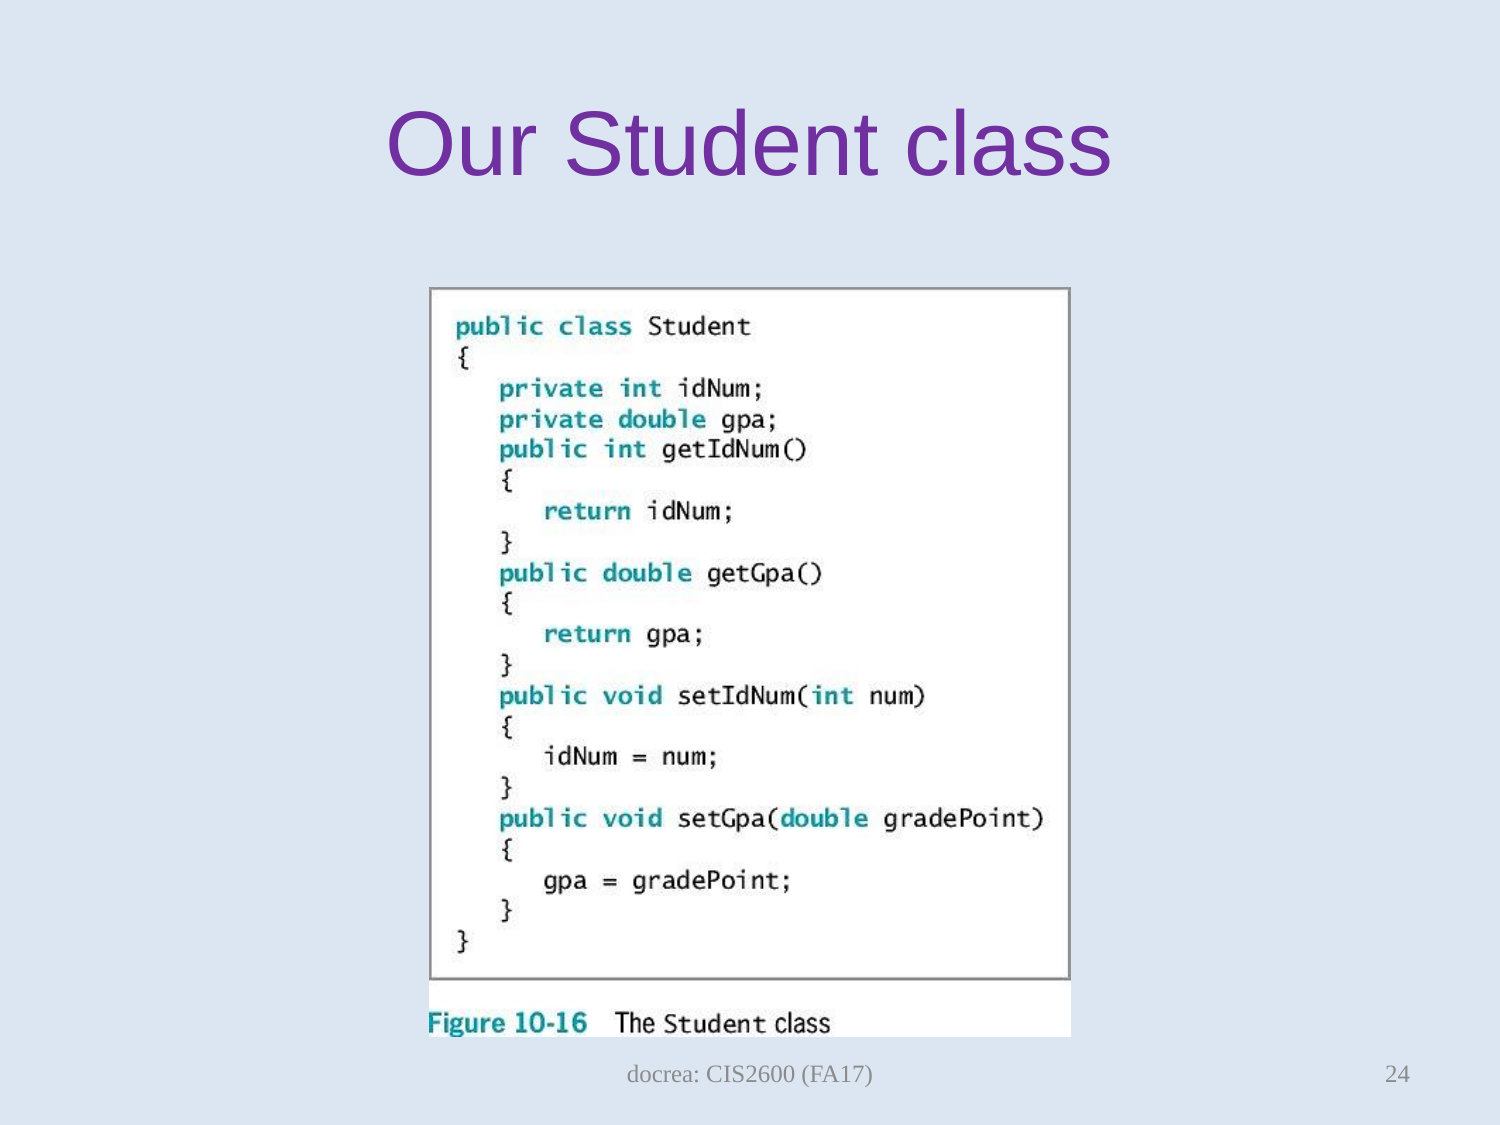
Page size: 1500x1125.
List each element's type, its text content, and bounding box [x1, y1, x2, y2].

title Our Student class [75, 45, 1425, 233]
footer docrea: CIS2600 (FA17) [512, 1046, 988, 1103]
picture [429, 287, 1071, 1037]
slide_number 24 [1074, 1042, 1425, 1103]
